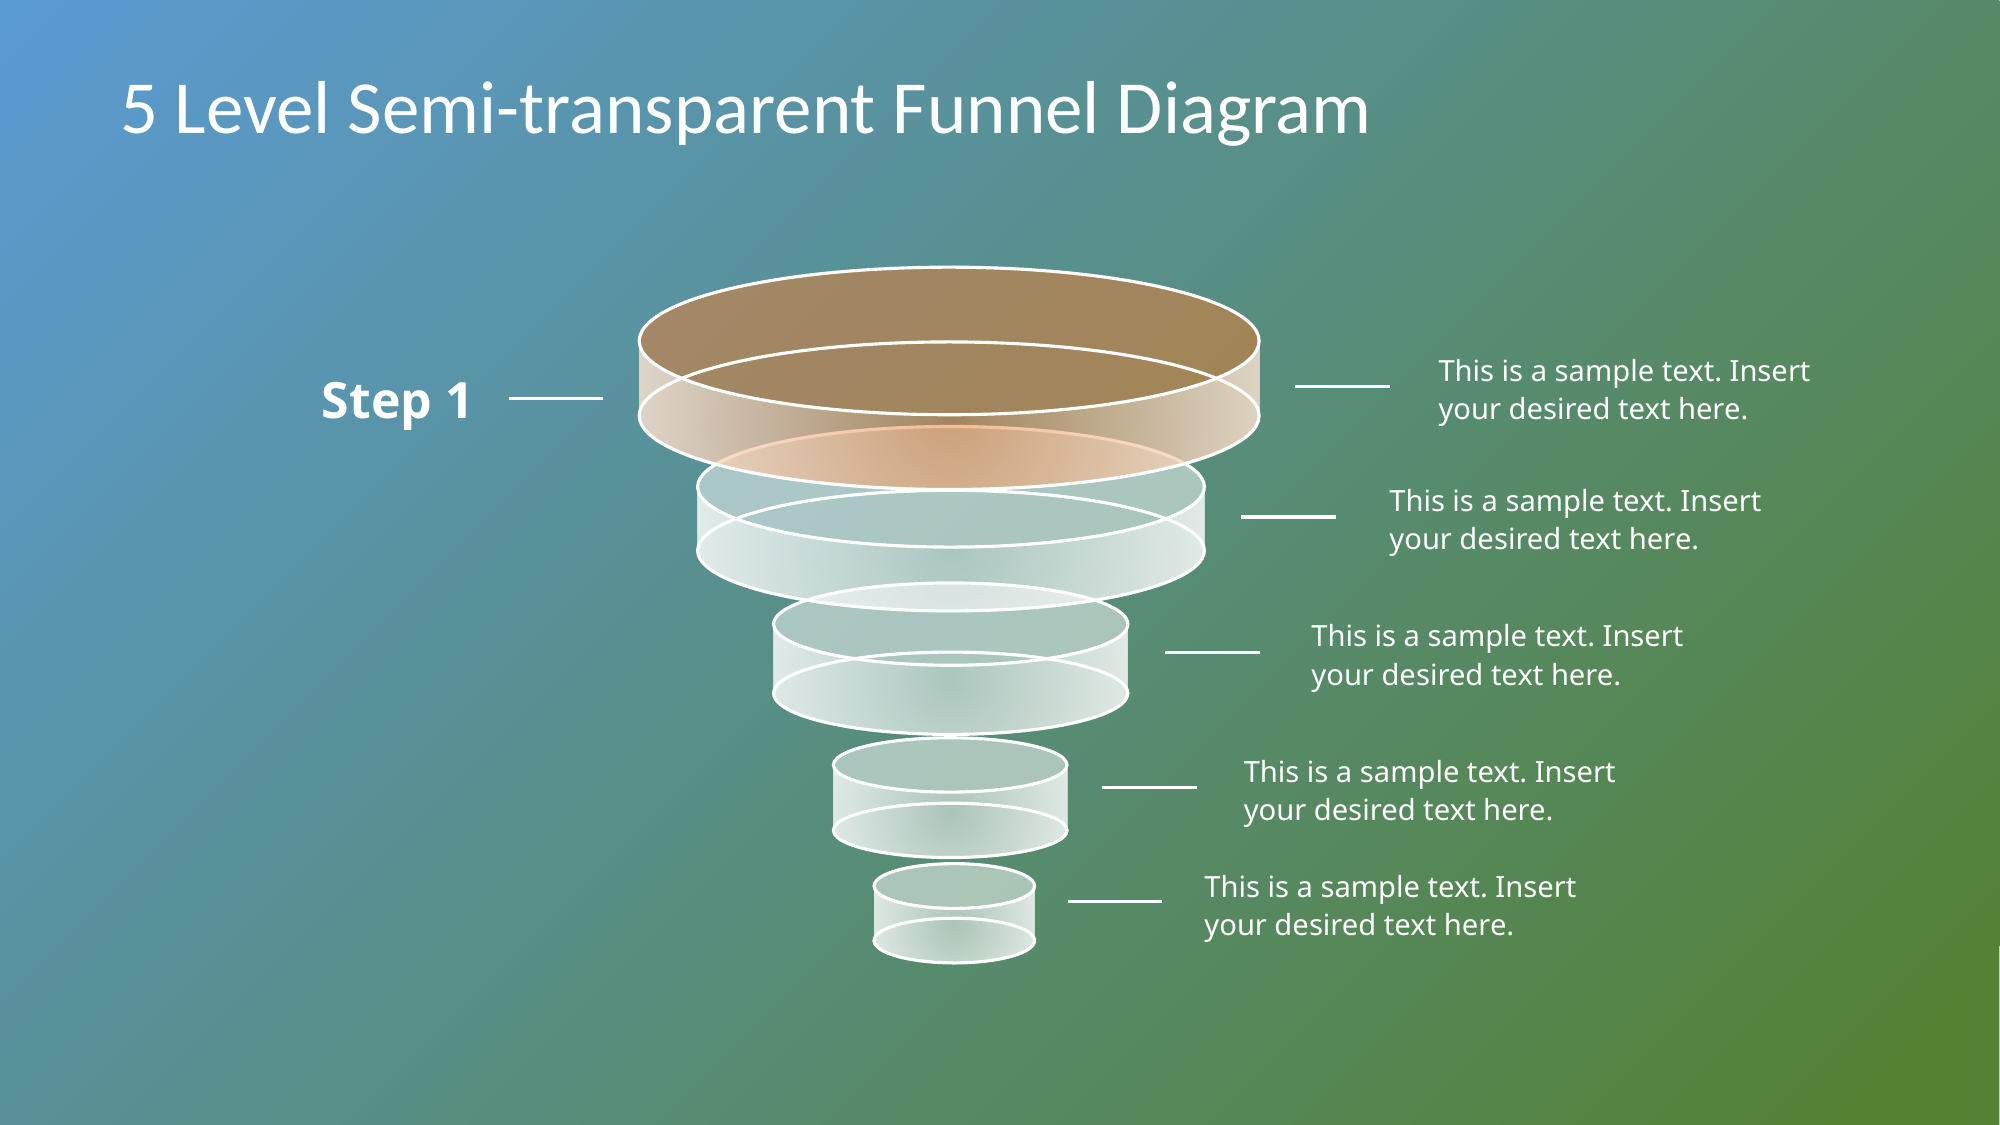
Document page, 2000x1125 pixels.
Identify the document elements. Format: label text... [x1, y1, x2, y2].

text_box [697, 486, 1205, 611]
text_box [833, 737, 1068, 792]
text_box [857, 652, 1044, 665]
text_box This is a sample text. Insert your desired text here. [1438, 340, 1844, 433]
text_box [773, 624, 1128, 735]
text_box [986, 464, 1205, 518]
text_box This is a sample text. Insert your desired text here. [1389, 471, 1795, 564]
text_box [833, 765, 1068, 858]
text_box This is a sample text. Insert your desired text here. [1243, 742, 1649, 834]
text_box [737, 490, 1165, 547]
text_box This is a sample text. Insert your desired text here. [1204, 857, 1610, 950]
text_box Step 1 [306, 360, 489, 436]
text_box [697, 465, 913, 518]
text_box [639, 340, 1260, 490]
text_box This is a sample text. Insert your desired text here. [1311, 606, 1717, 699]
title 5 Level Semi-transparent Funnel Diagram [99, 45, 1900, 162]
text_box [773, 600, 1128, 658]
text_box [639, 267, 1259, 414]
text_box [874, 886, 1035, 964]
text_box [874, 863, 1035, 908]
